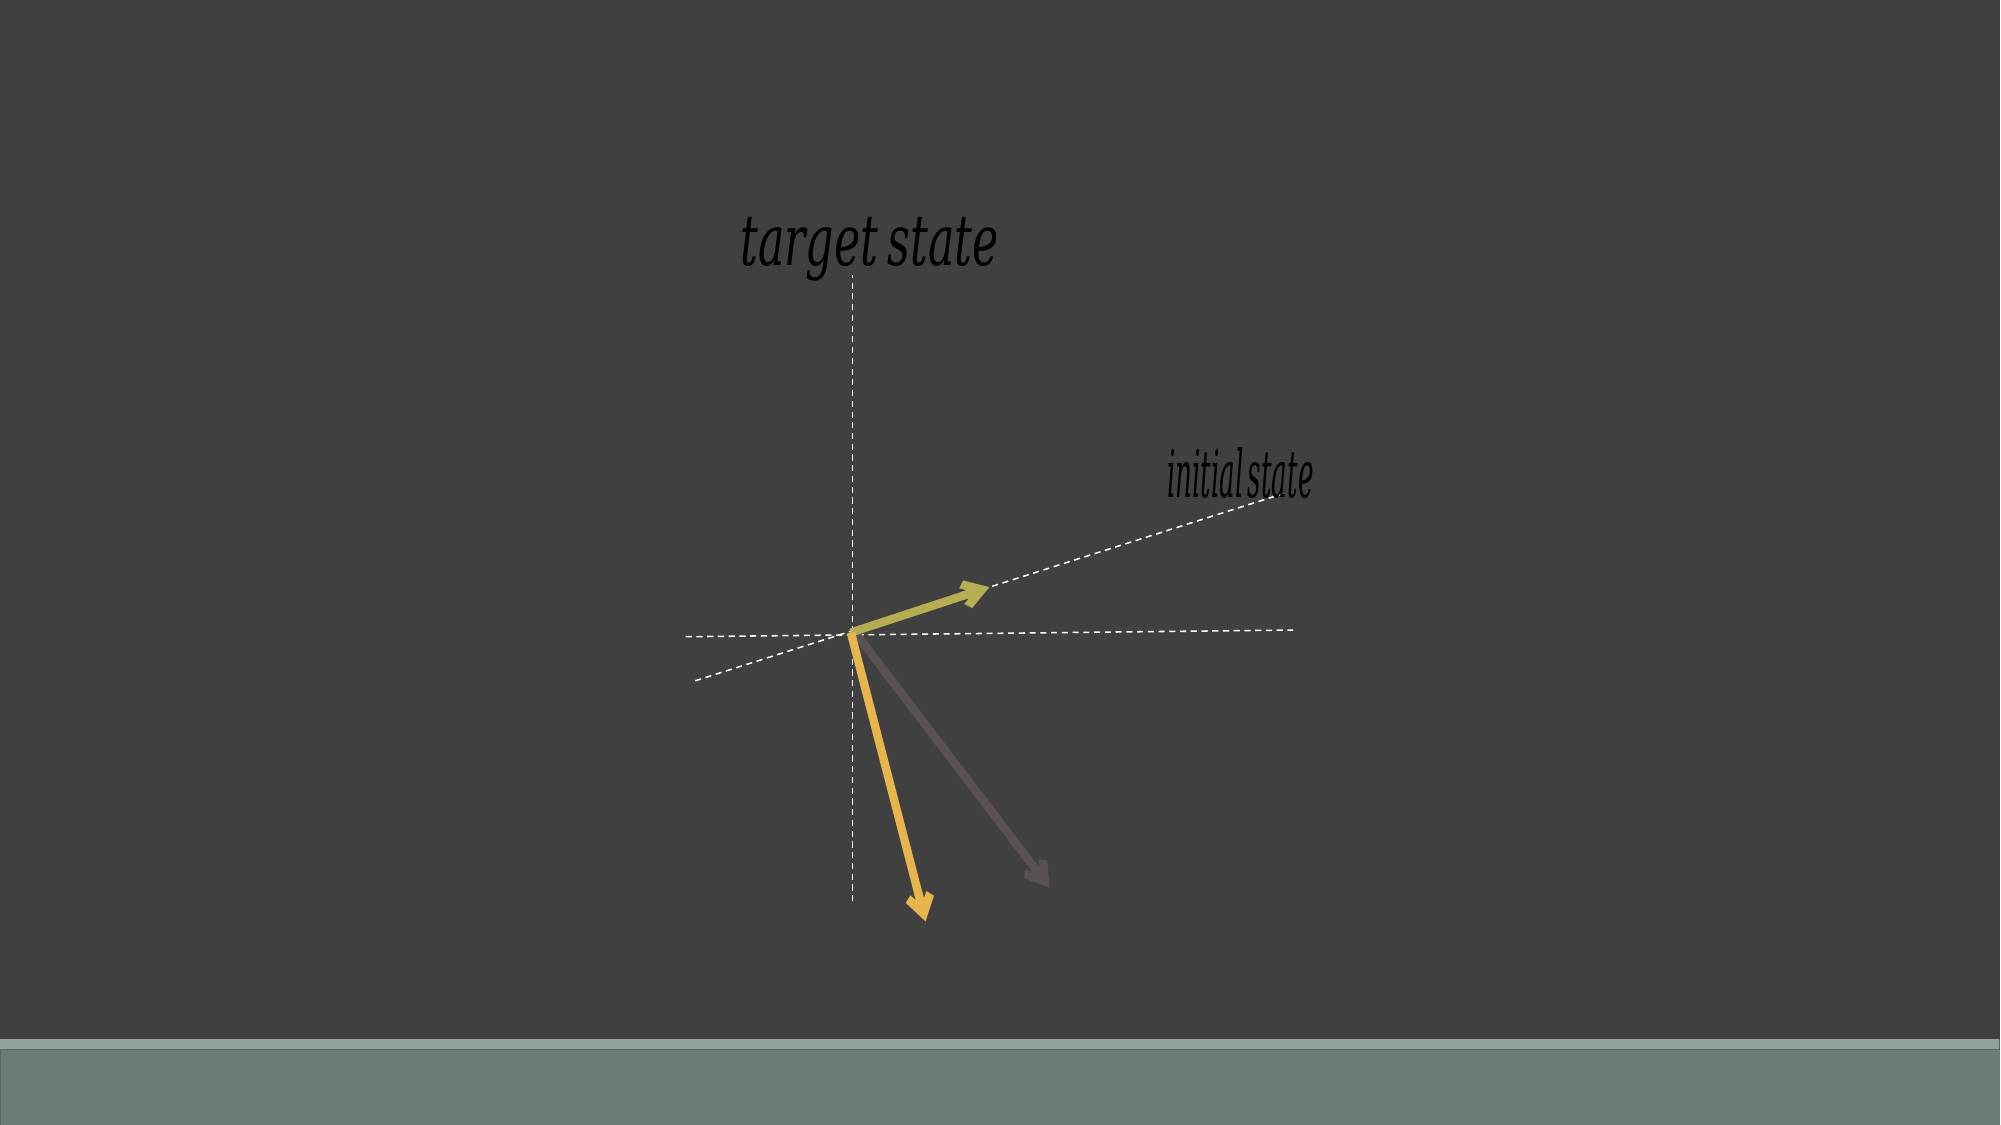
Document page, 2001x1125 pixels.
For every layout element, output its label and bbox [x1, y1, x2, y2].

text_box [685, 203, 1315, 922]
